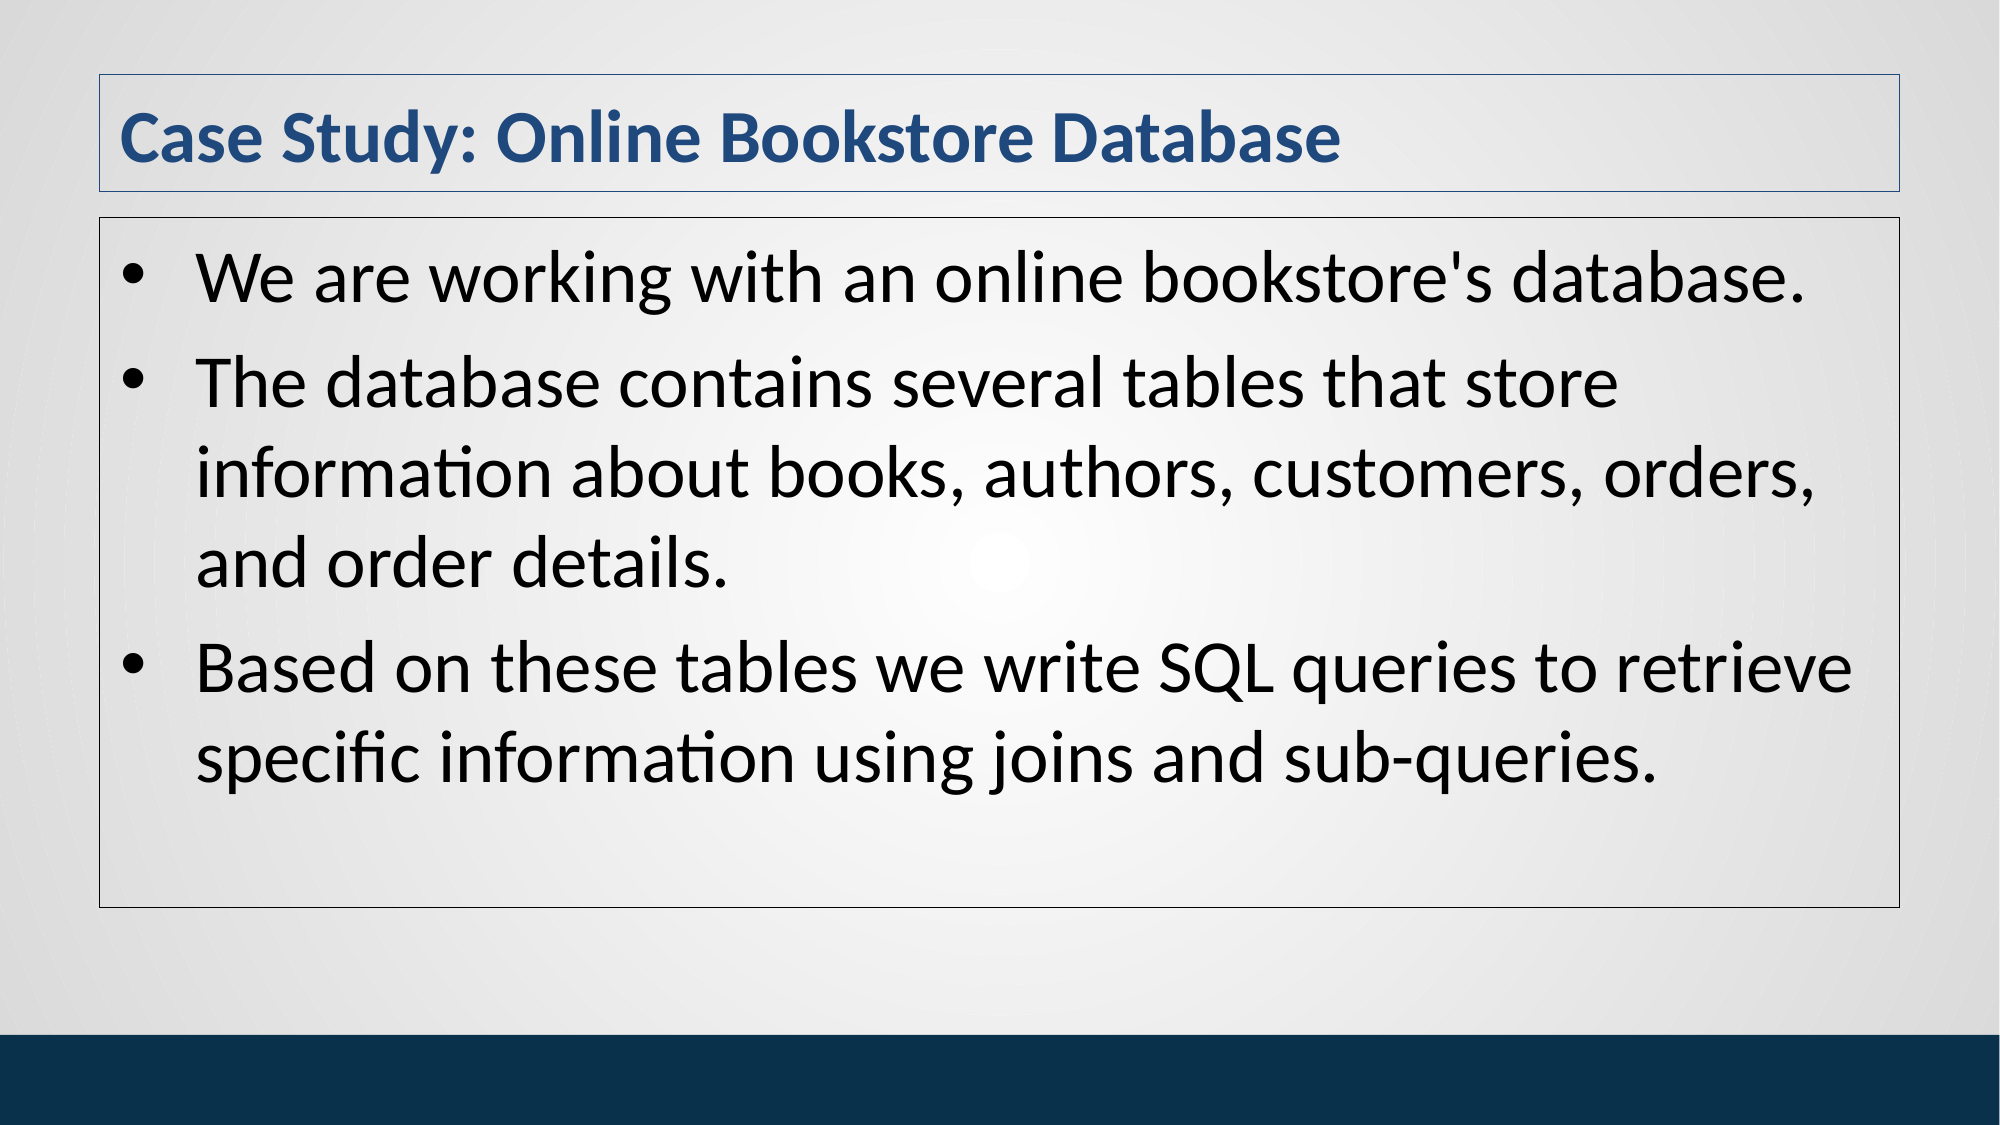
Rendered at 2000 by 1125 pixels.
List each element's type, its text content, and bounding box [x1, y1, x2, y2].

title Case Study: Online Bookstore Database [99, 74, 1900, 192]
list We are working with an online bookstore's database. The database contains several tables that store information about books, authors, customers, orders, and order details. Based on these tables we write SQL queries to retrieve specific information using joins and sub-queries. [99, 217, 1900, 908]
text_box [0, 1033, 2000, 1125]
